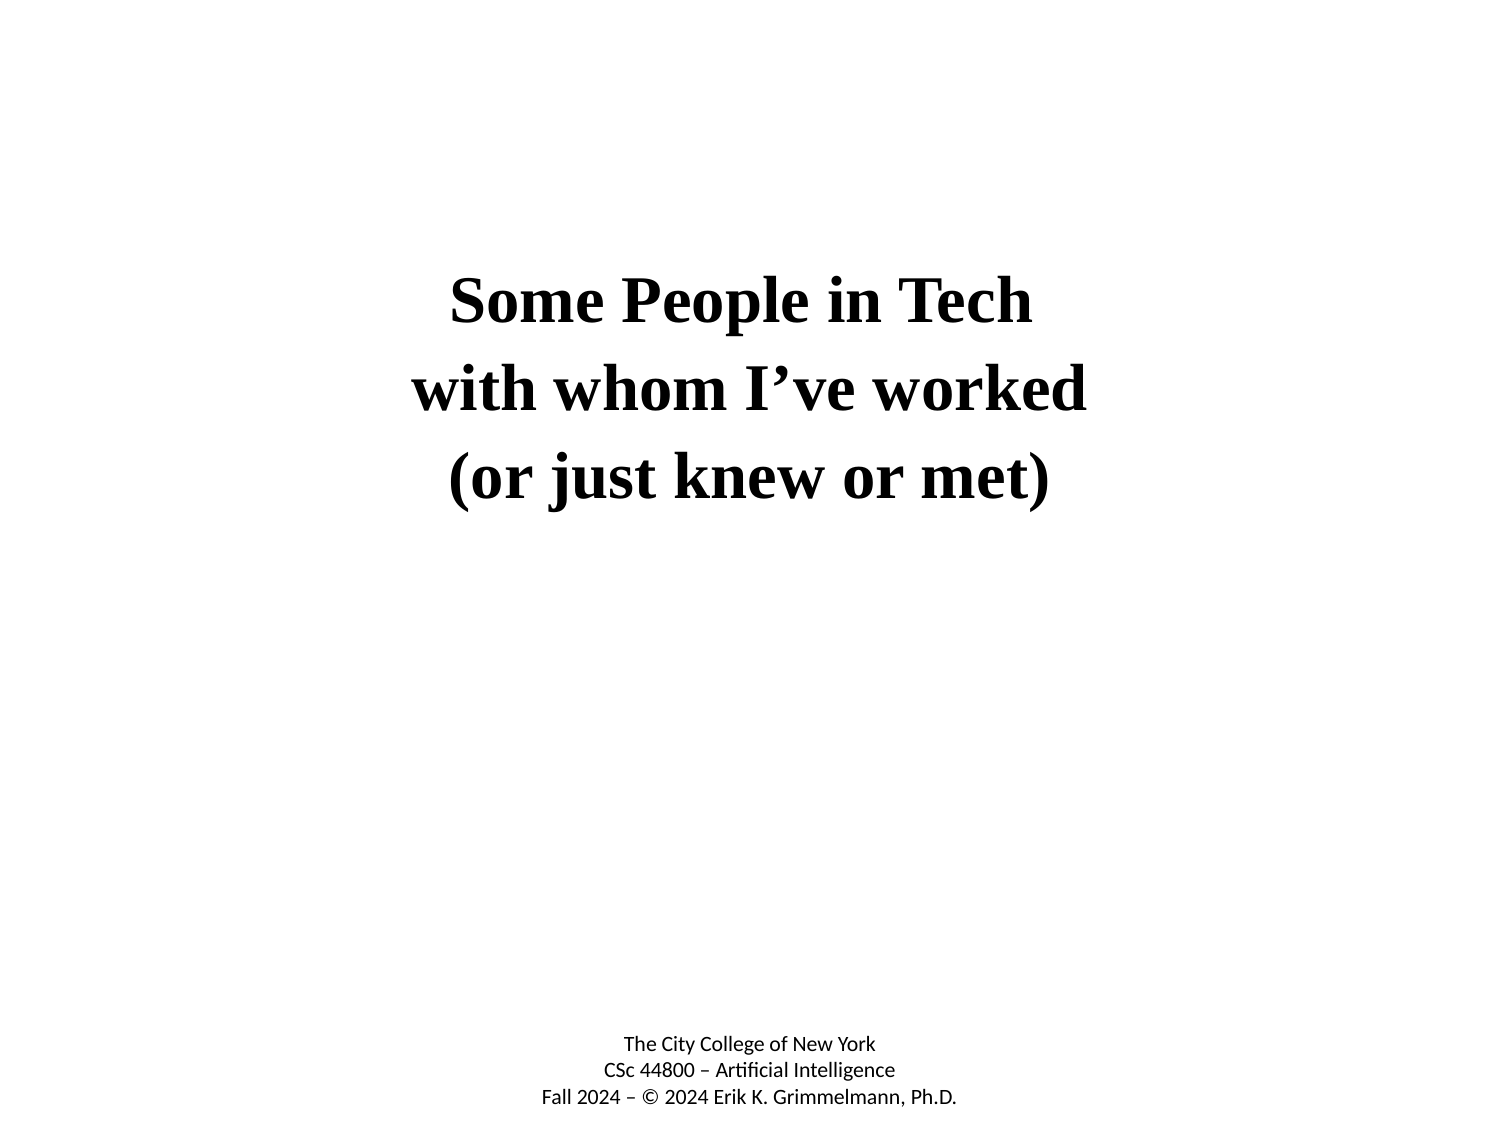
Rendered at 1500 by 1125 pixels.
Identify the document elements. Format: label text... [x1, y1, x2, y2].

title Some People in Tech with whom I’ve worked (or just knew or met) [112, 184, 1388, 576]
